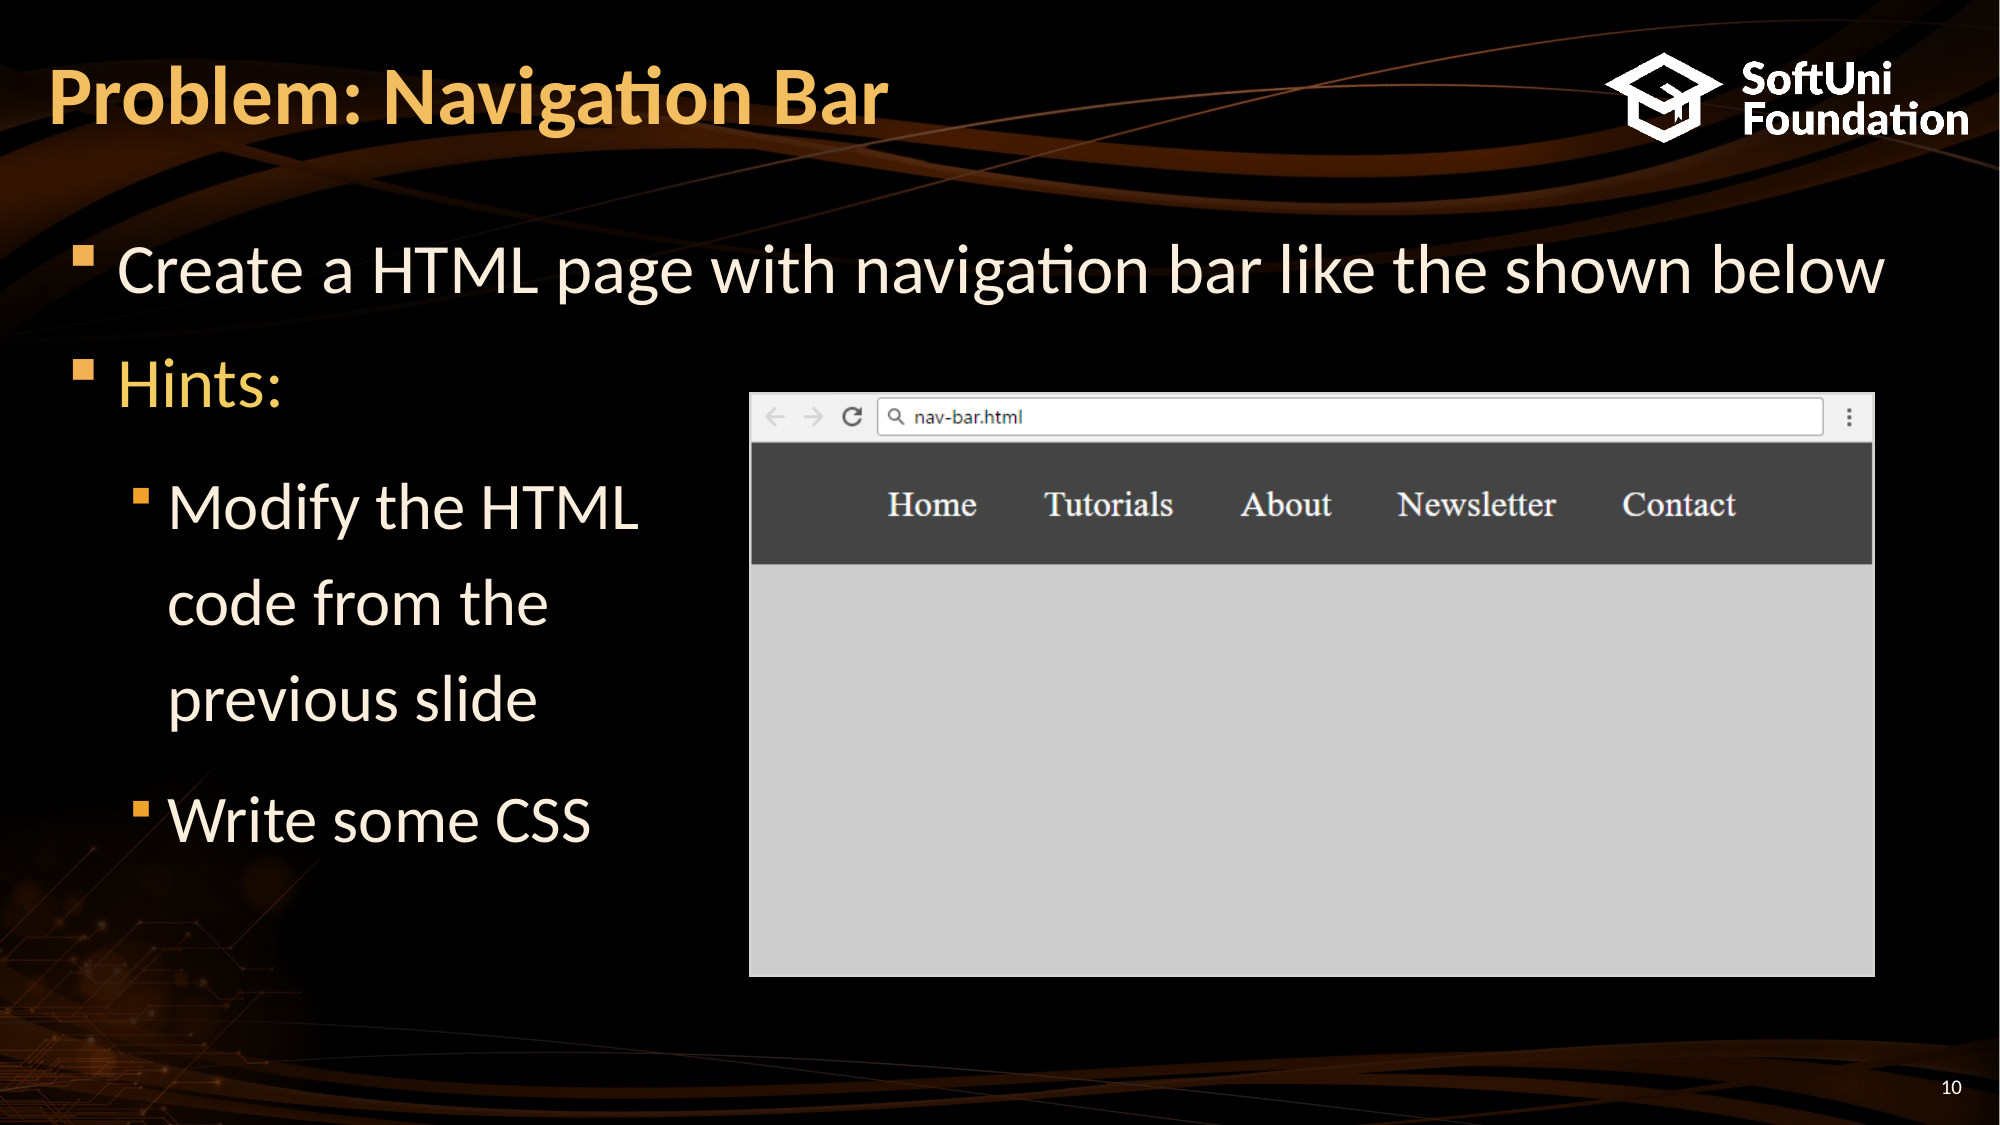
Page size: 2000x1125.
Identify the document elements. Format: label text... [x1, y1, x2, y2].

picture [0, 0, 2000, 1125]
title Problem: Navigation Bar [30, 6, 1602, 189]
text_box Create a HTML page with navigation bar like the shown below Hints: Modify the HTML code from the previous slide Write some CSS [49, 212, 1938, 953]
slide_number 10 [1897, 1070, 1968, 1103]
